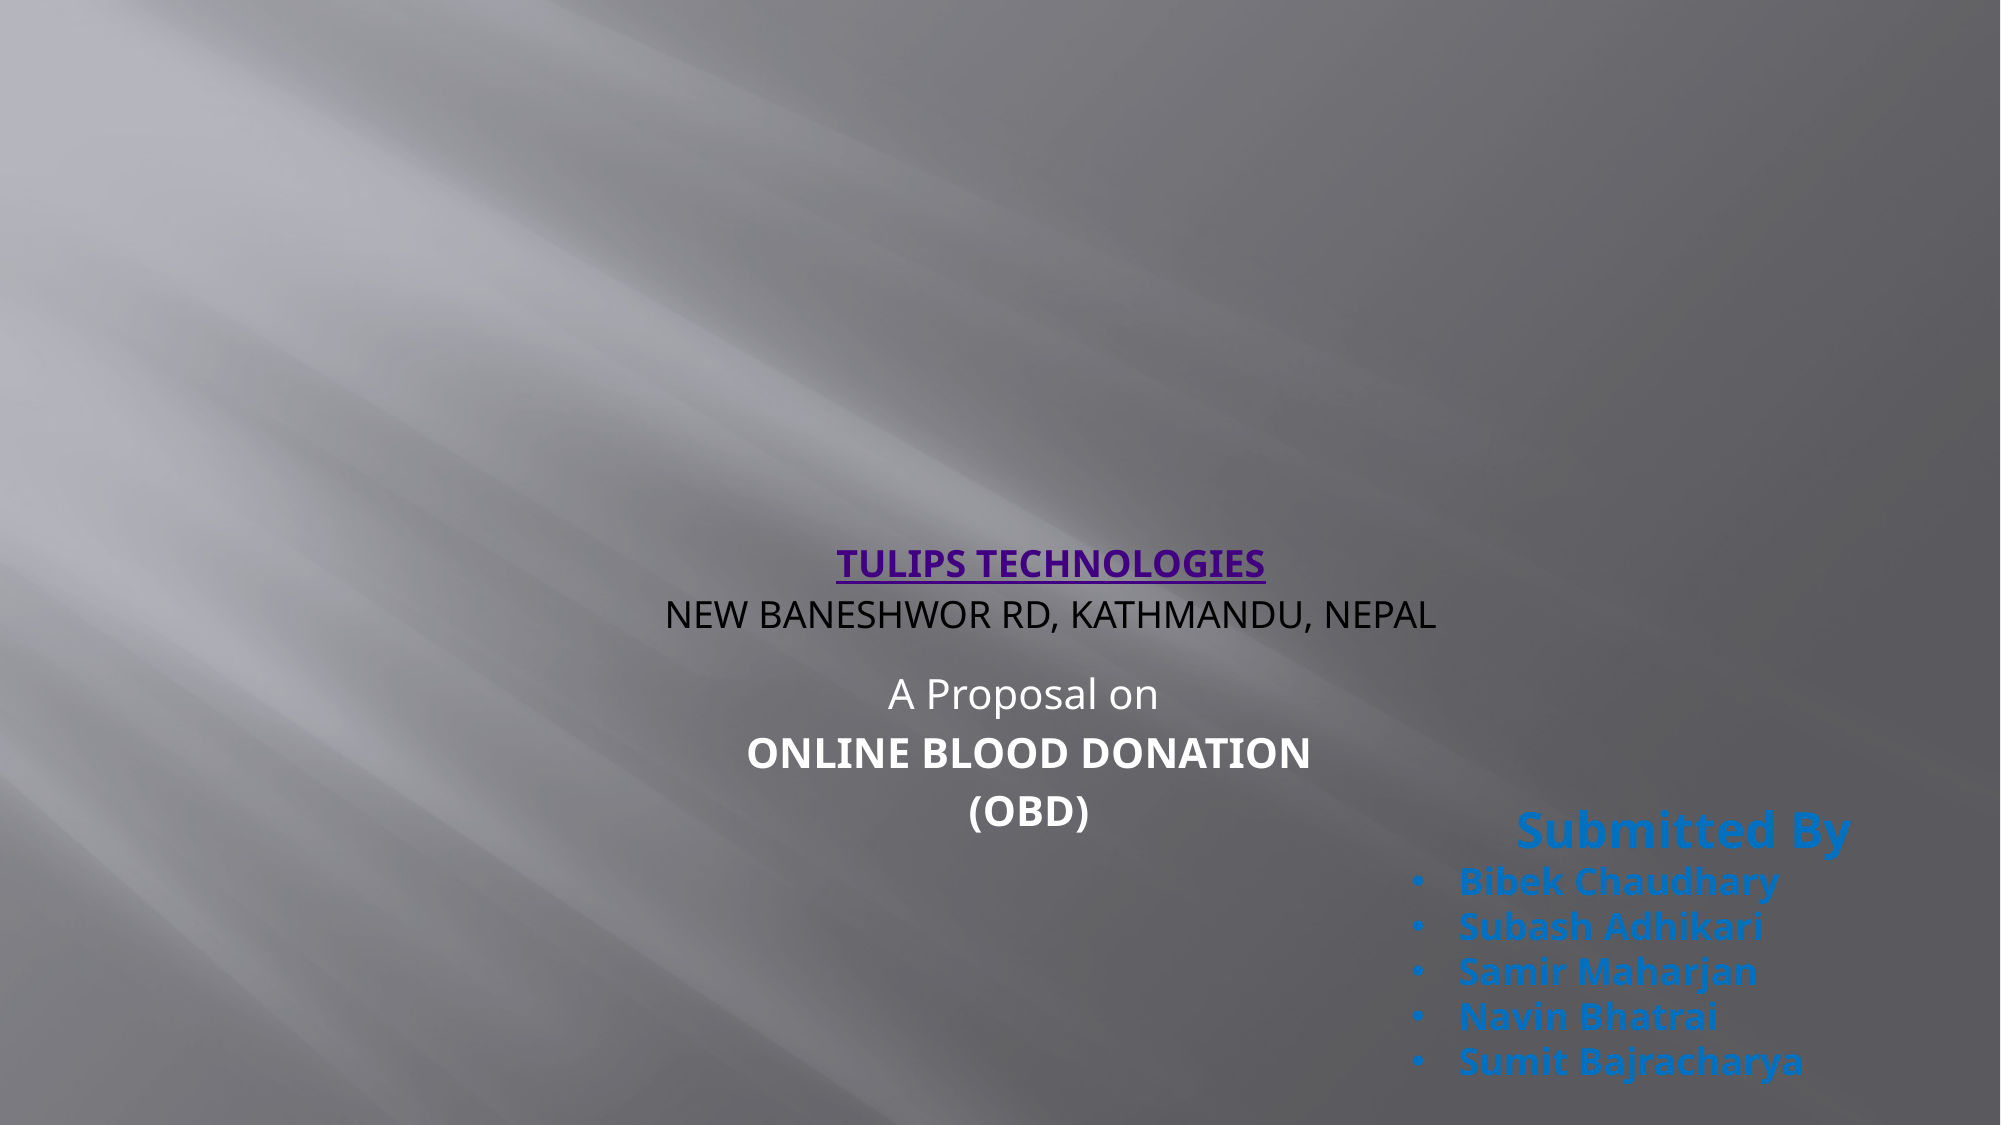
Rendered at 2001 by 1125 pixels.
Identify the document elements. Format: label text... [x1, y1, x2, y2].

subtitle A Proposal on ONLINE BLOOD DONATION (OBD) [661, 660, 1397, 875]
title Tulips Technologies New Baneshwor Rd, Kathmandu, Nepal [133, 336, 1970, 637]
text_box Submitted By Bibek Chaudhary Subash Adhikari Samir Maharjan Navin Bhatrai Sumit Bajracharya [1396, 790, 1972, 1125]
